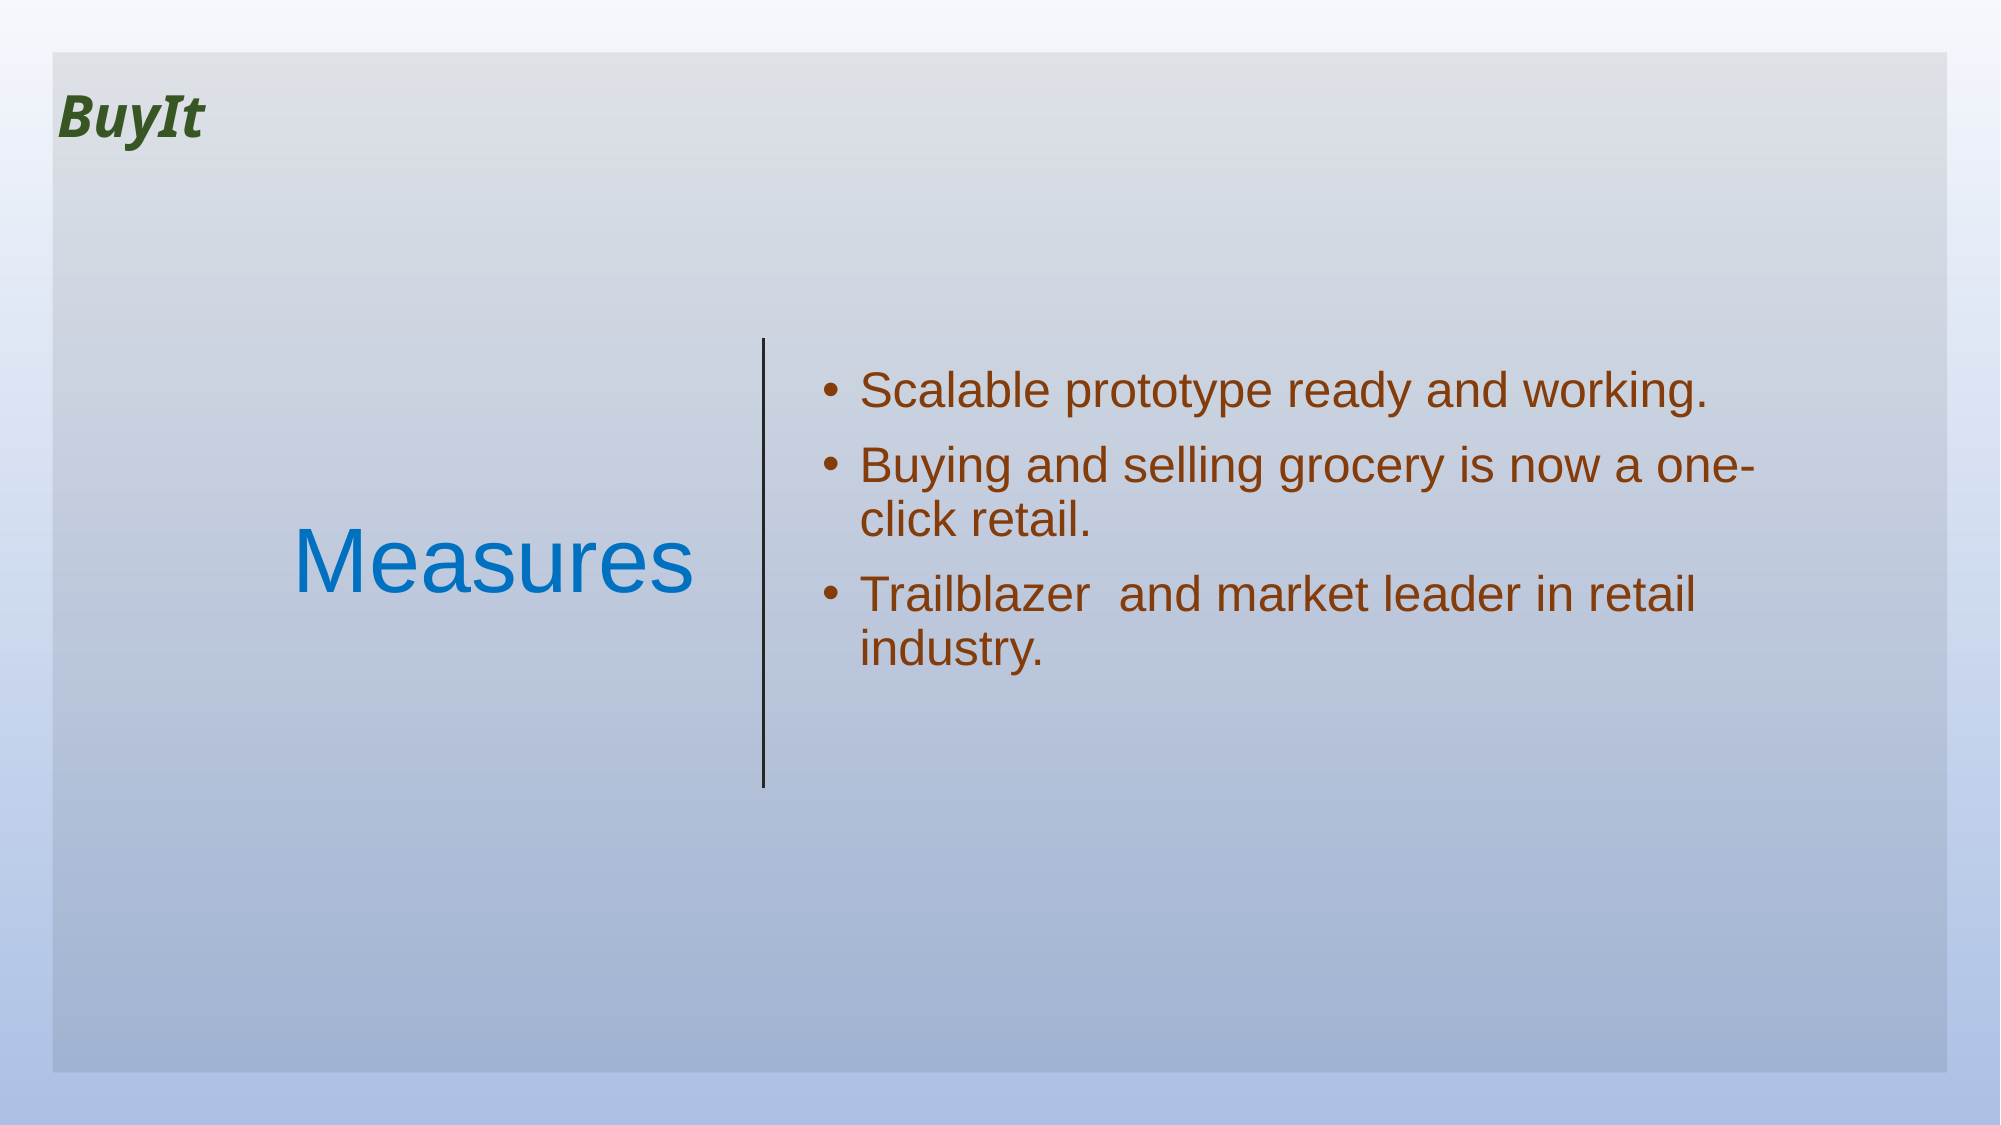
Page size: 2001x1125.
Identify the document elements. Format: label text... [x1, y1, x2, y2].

list Scalable prototype ready and working. Buying and selling grocery is now a one- click retail. Trailblazer and market leader in retail industry. [816, 158, 1863, 967]
text_box BuyIt [43, 72, 221, 157]
text_box [52, 51, 1948, 1073]
title Measures [137, 158, 711, 967]
